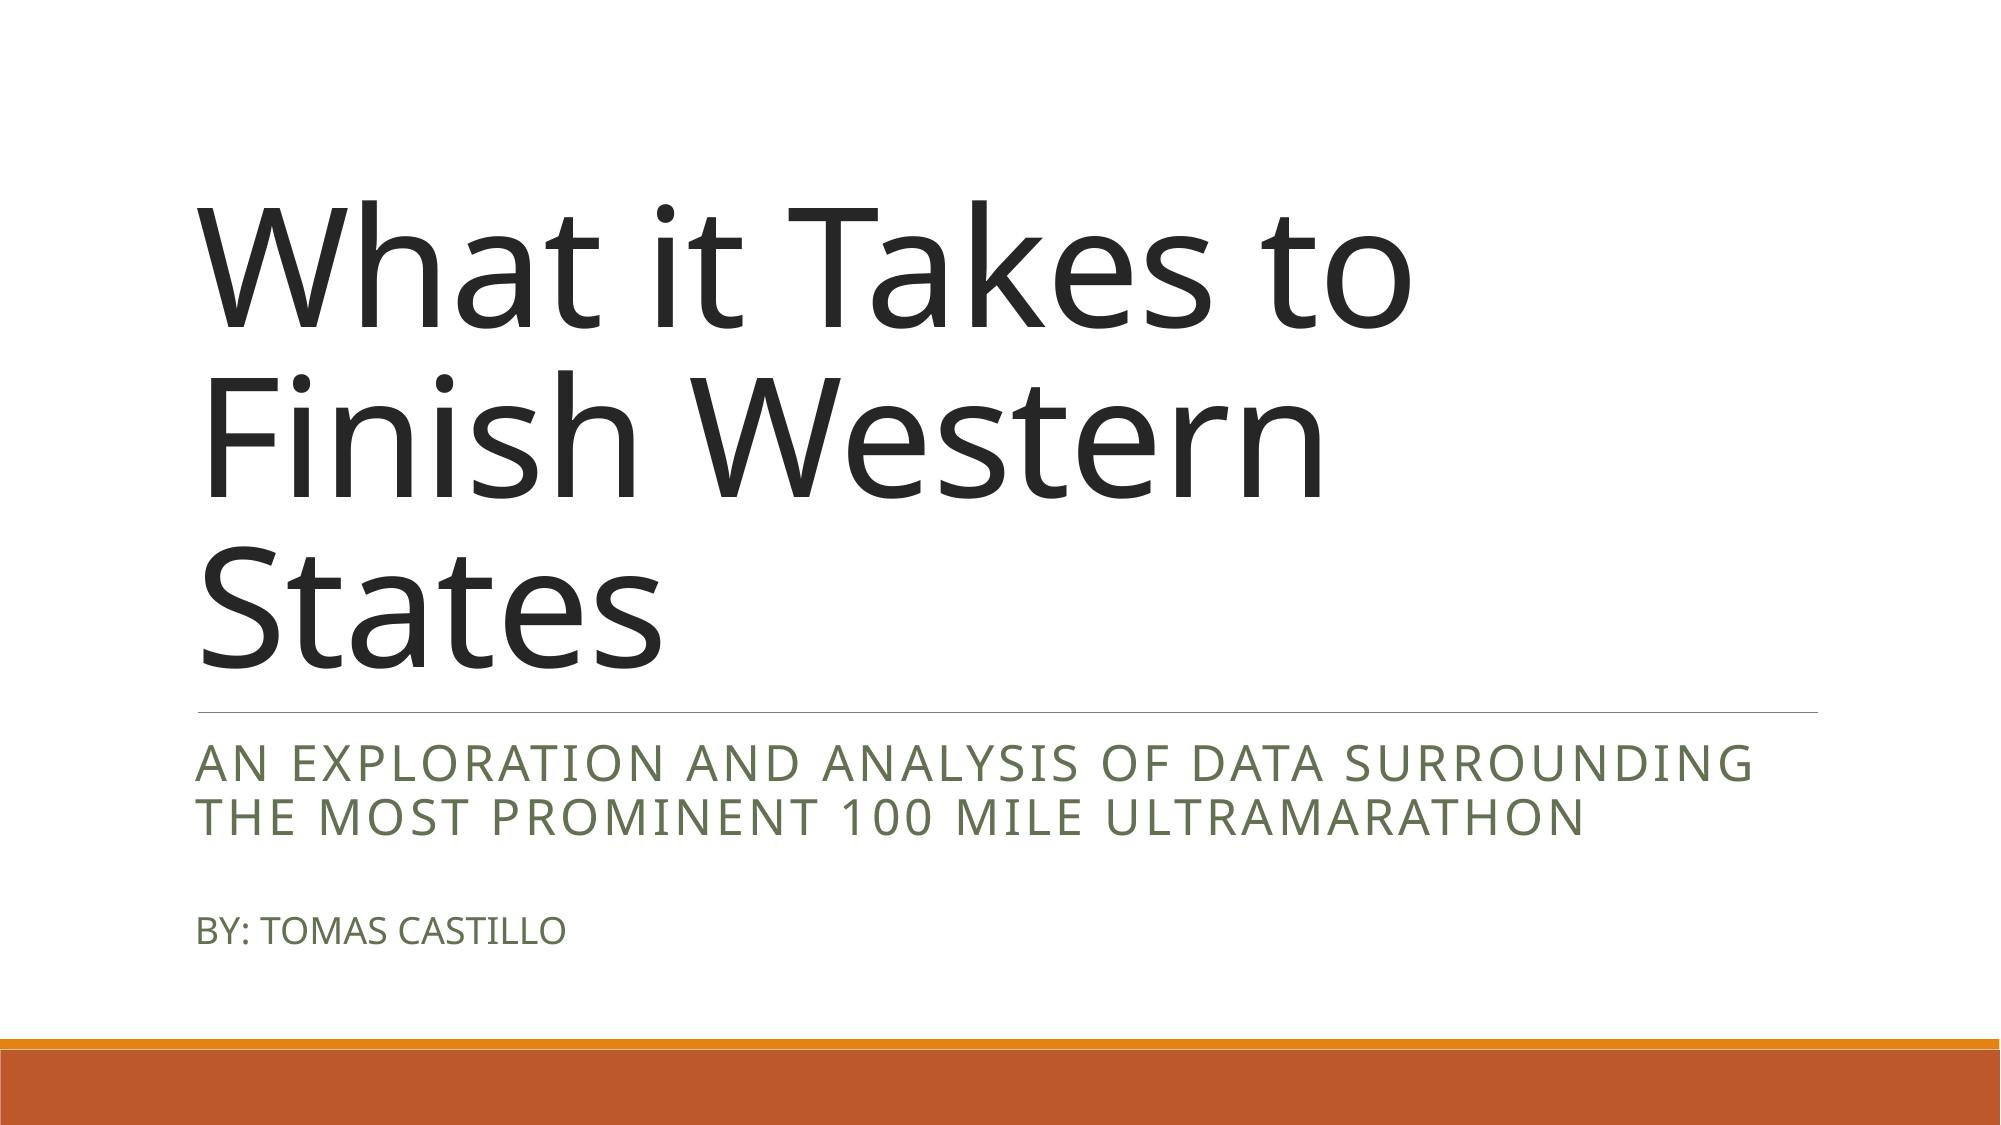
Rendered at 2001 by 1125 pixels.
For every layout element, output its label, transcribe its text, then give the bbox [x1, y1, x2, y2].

text_box BY: TOMAS CASTILLO [179, 899, 768, 960]
title What it Takes to Finish Western States [180, 124, 1830, 710]
subtitle An exploration and analysis of data surrounding the most prominent 100 mile ultramarathon [180, 730, 1831, 919]
